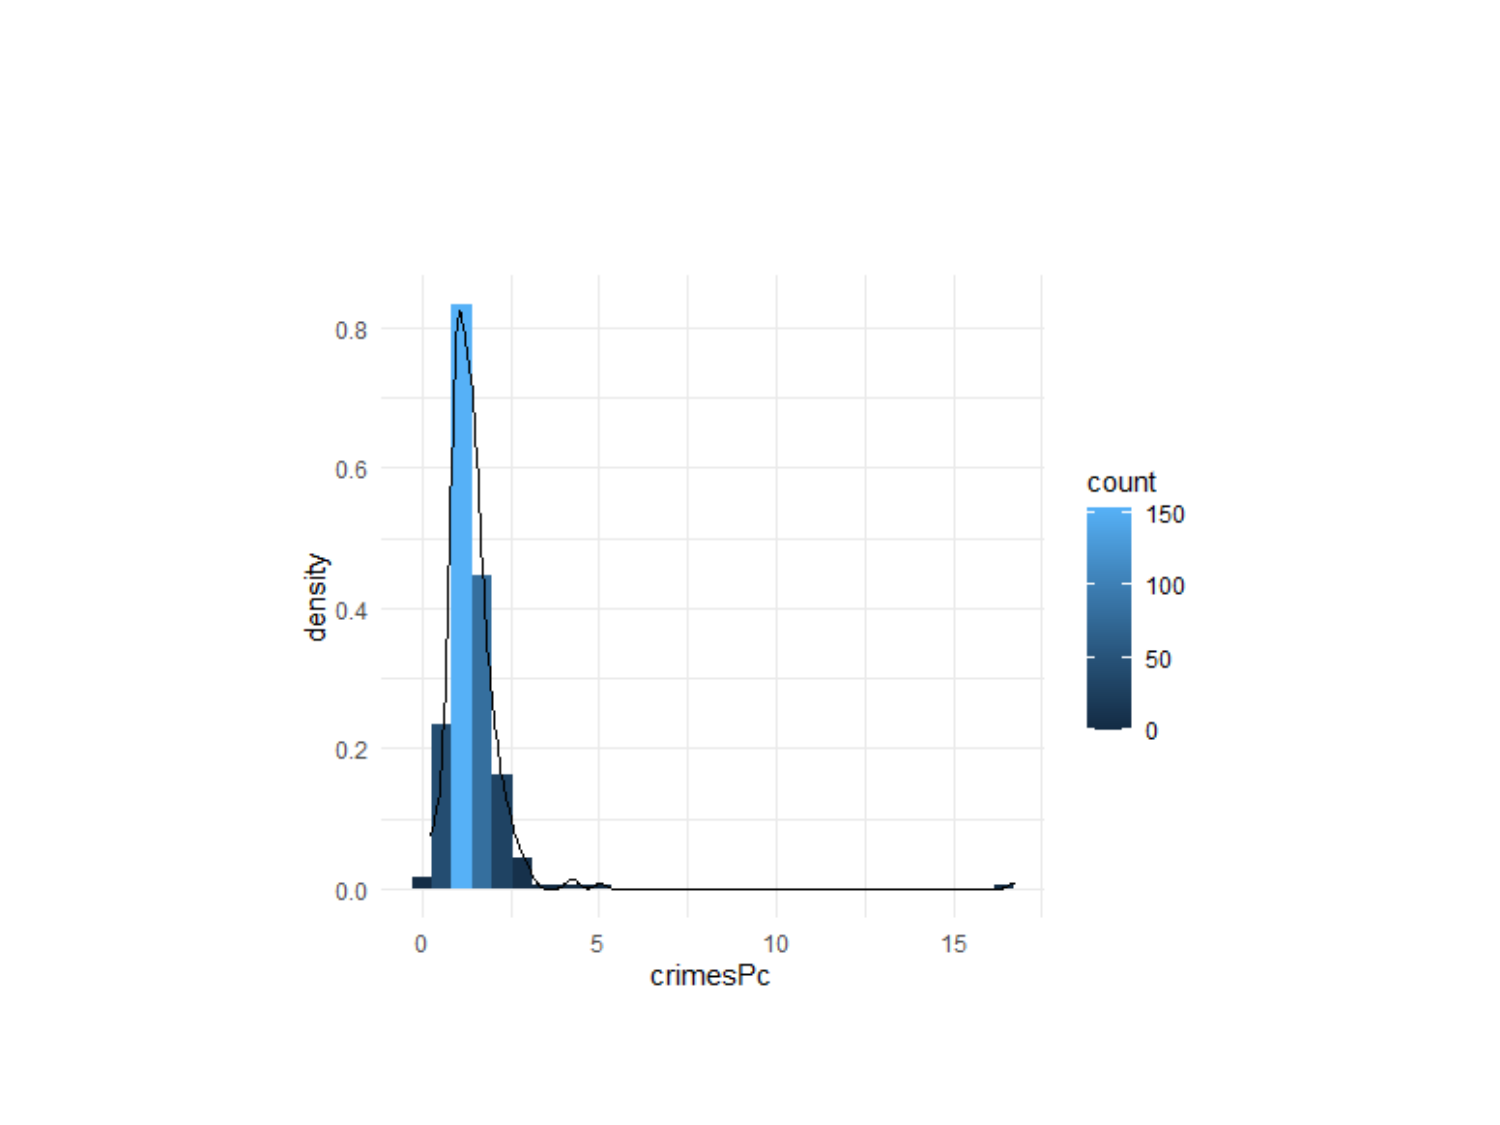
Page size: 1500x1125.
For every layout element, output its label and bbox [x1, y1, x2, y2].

picture [287, 262, 1215, 1005]
